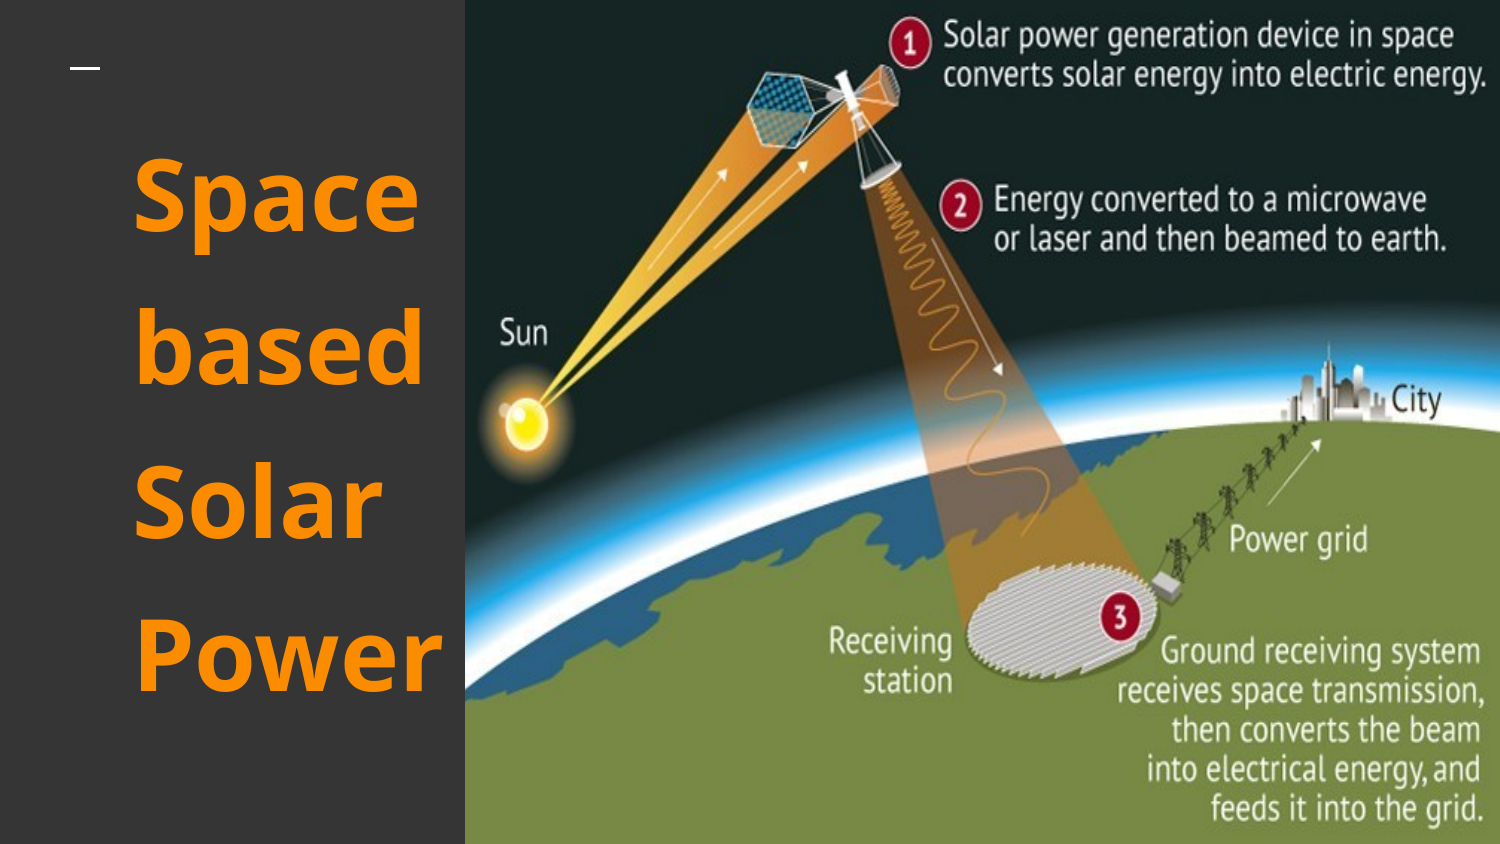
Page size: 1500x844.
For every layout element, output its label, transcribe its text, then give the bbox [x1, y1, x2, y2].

picture [465, 0, 1500, 844]
title Space based Solar Power [91, 116, 460, 746]
